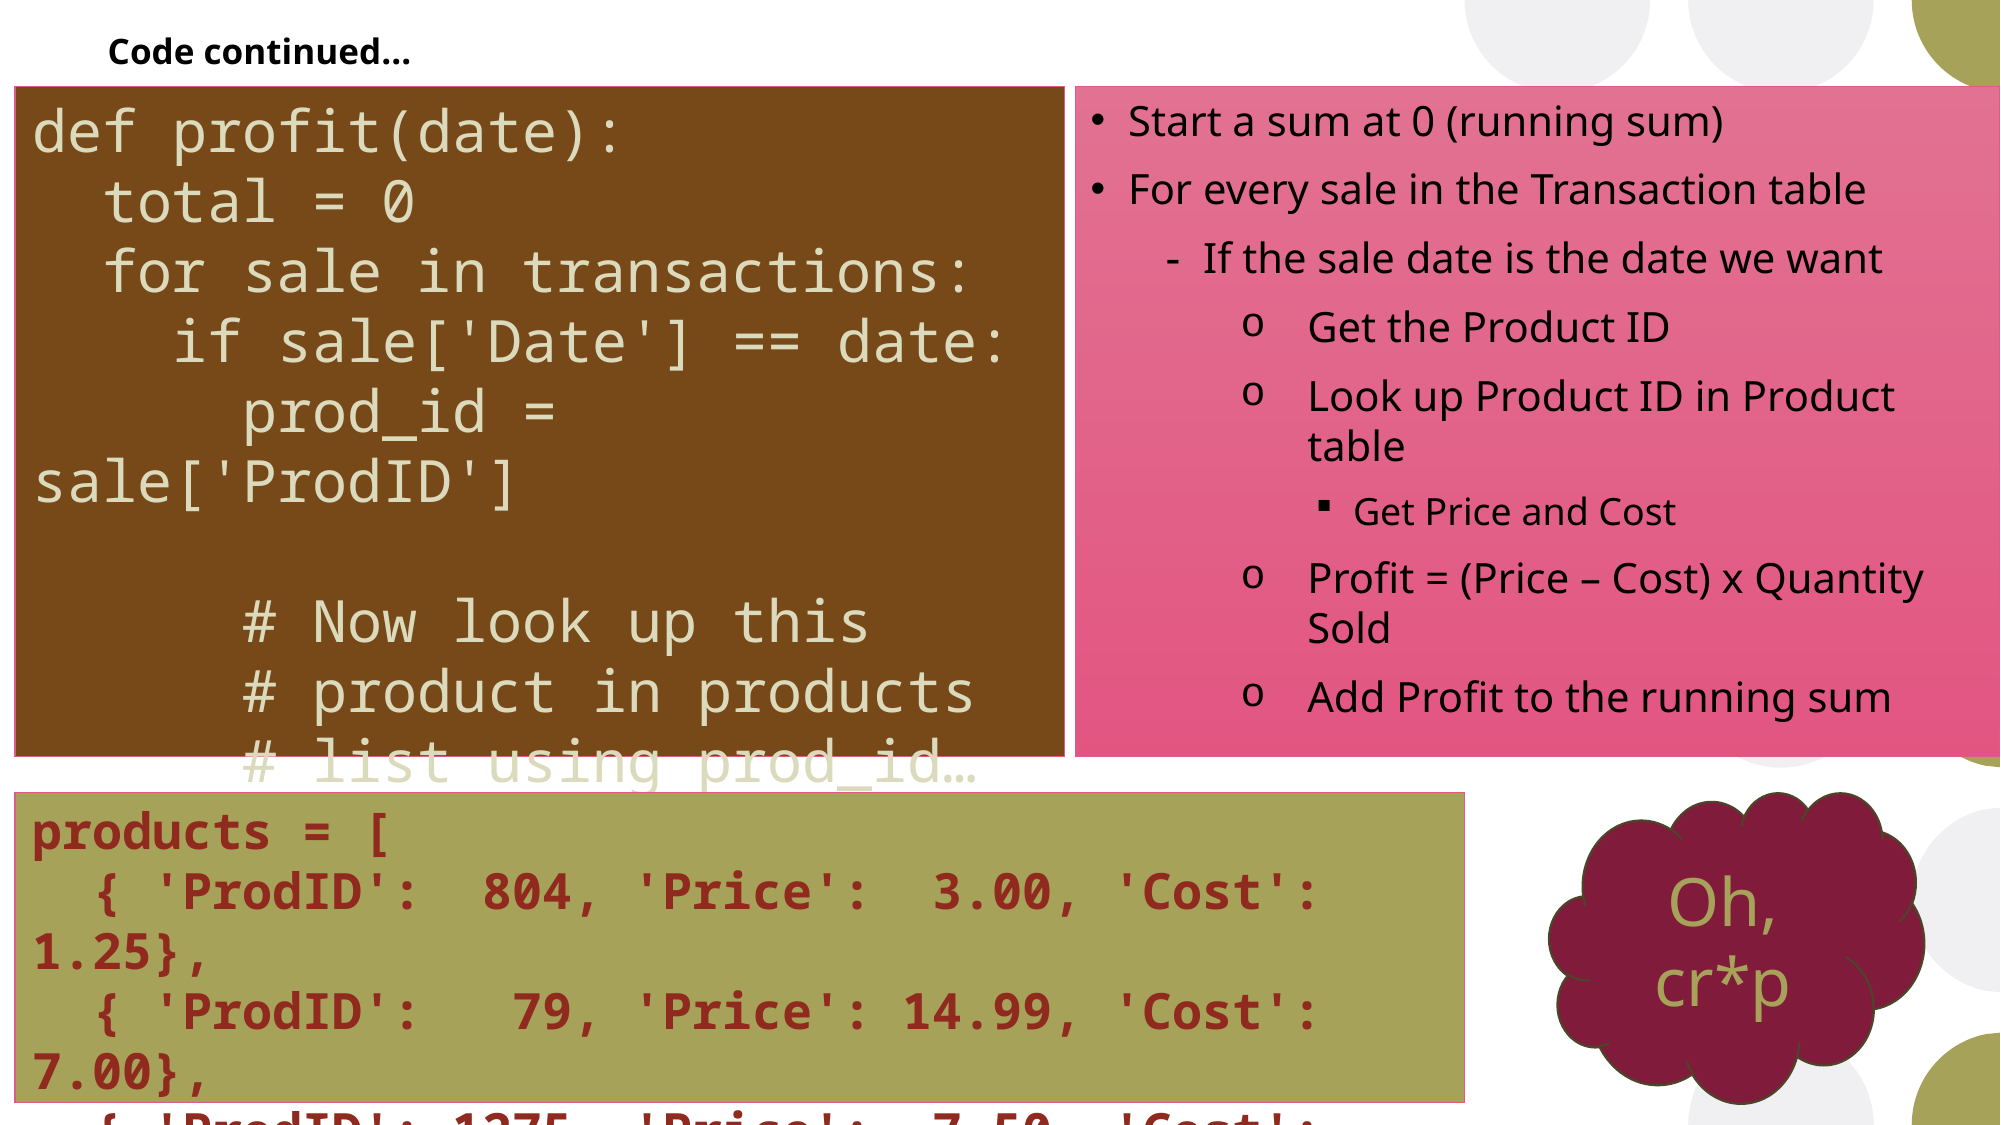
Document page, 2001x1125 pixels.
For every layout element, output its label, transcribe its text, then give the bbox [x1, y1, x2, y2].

text_box Oh, cr*p [1547, 792, 1926, 1105]
title Code continued… [92, 22, 1487, 80]
text_box products = [ { 'ProdID': 804, 'Price': 3.00, 'Cost': 1.25}, { 'ProdID': 79, 'Price': 14.99, 'Cost': 7.00}, { 'ProdID': 1275, 'Price': 7.50, 'Cost': 2.50} ] [14, 792, 1465, 1103]
text_box Start a sum at 0 (running sum) For every sale in the Transaction table If the sale date is the date we want Get the Product ID Look up Product ID in Product table Get Price and Cost Profit = (Price – Cost) x Quantity Sold Add Profit to the running sum [1075, 86, 2000, 757]
list def profit(date): total = 0 for sale in transactions: if sale['Date'] == date: prod_id = sale['ProdID'] # Now look up this # product in products # list using prod_id… [14, 86, 1065, 757]
